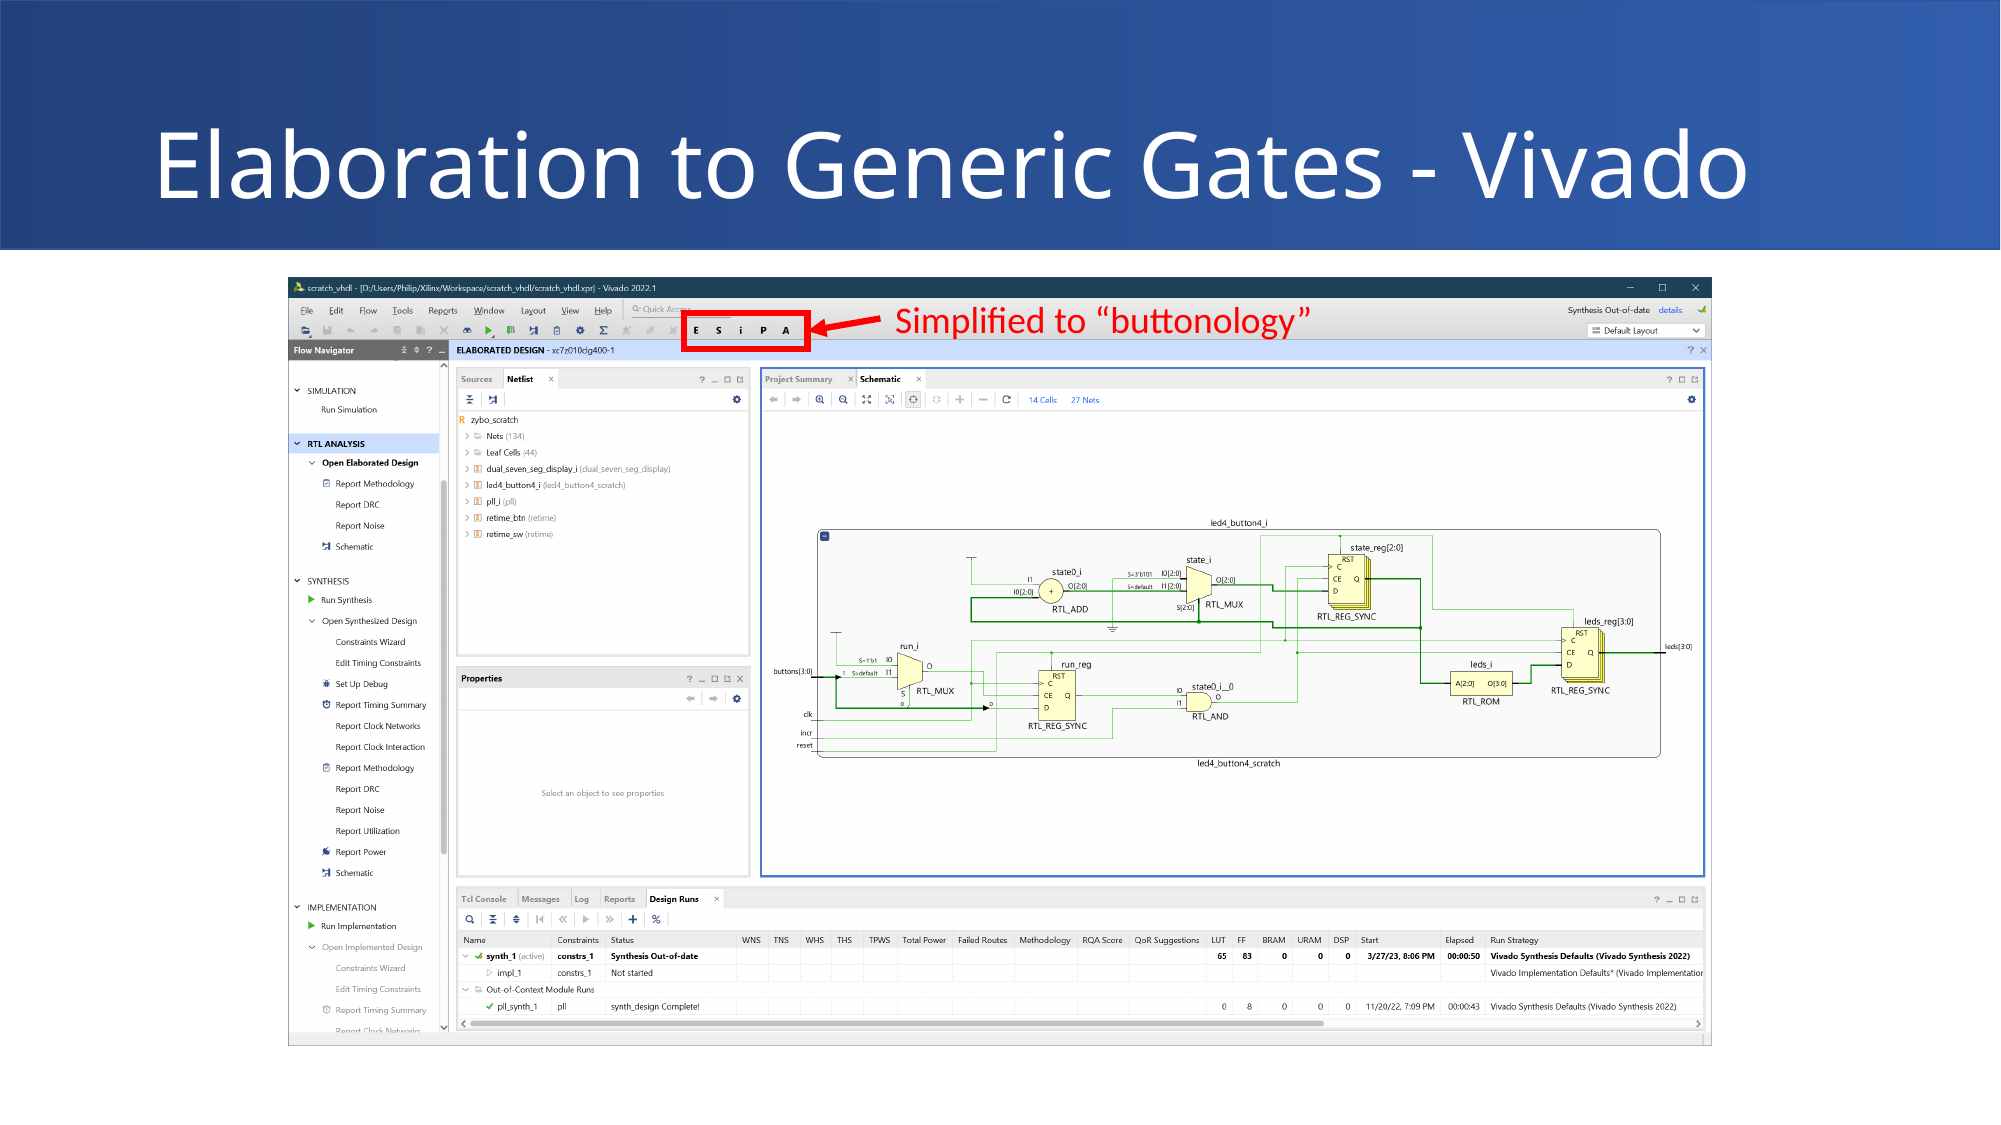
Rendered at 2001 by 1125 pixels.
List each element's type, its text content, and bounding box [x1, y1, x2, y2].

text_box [684, 288, 1330, 350]
picture [288, 277, 1712, 1046]
title Elaboration to Generic Gates - Vivado [137, 59, 1863, 278]
